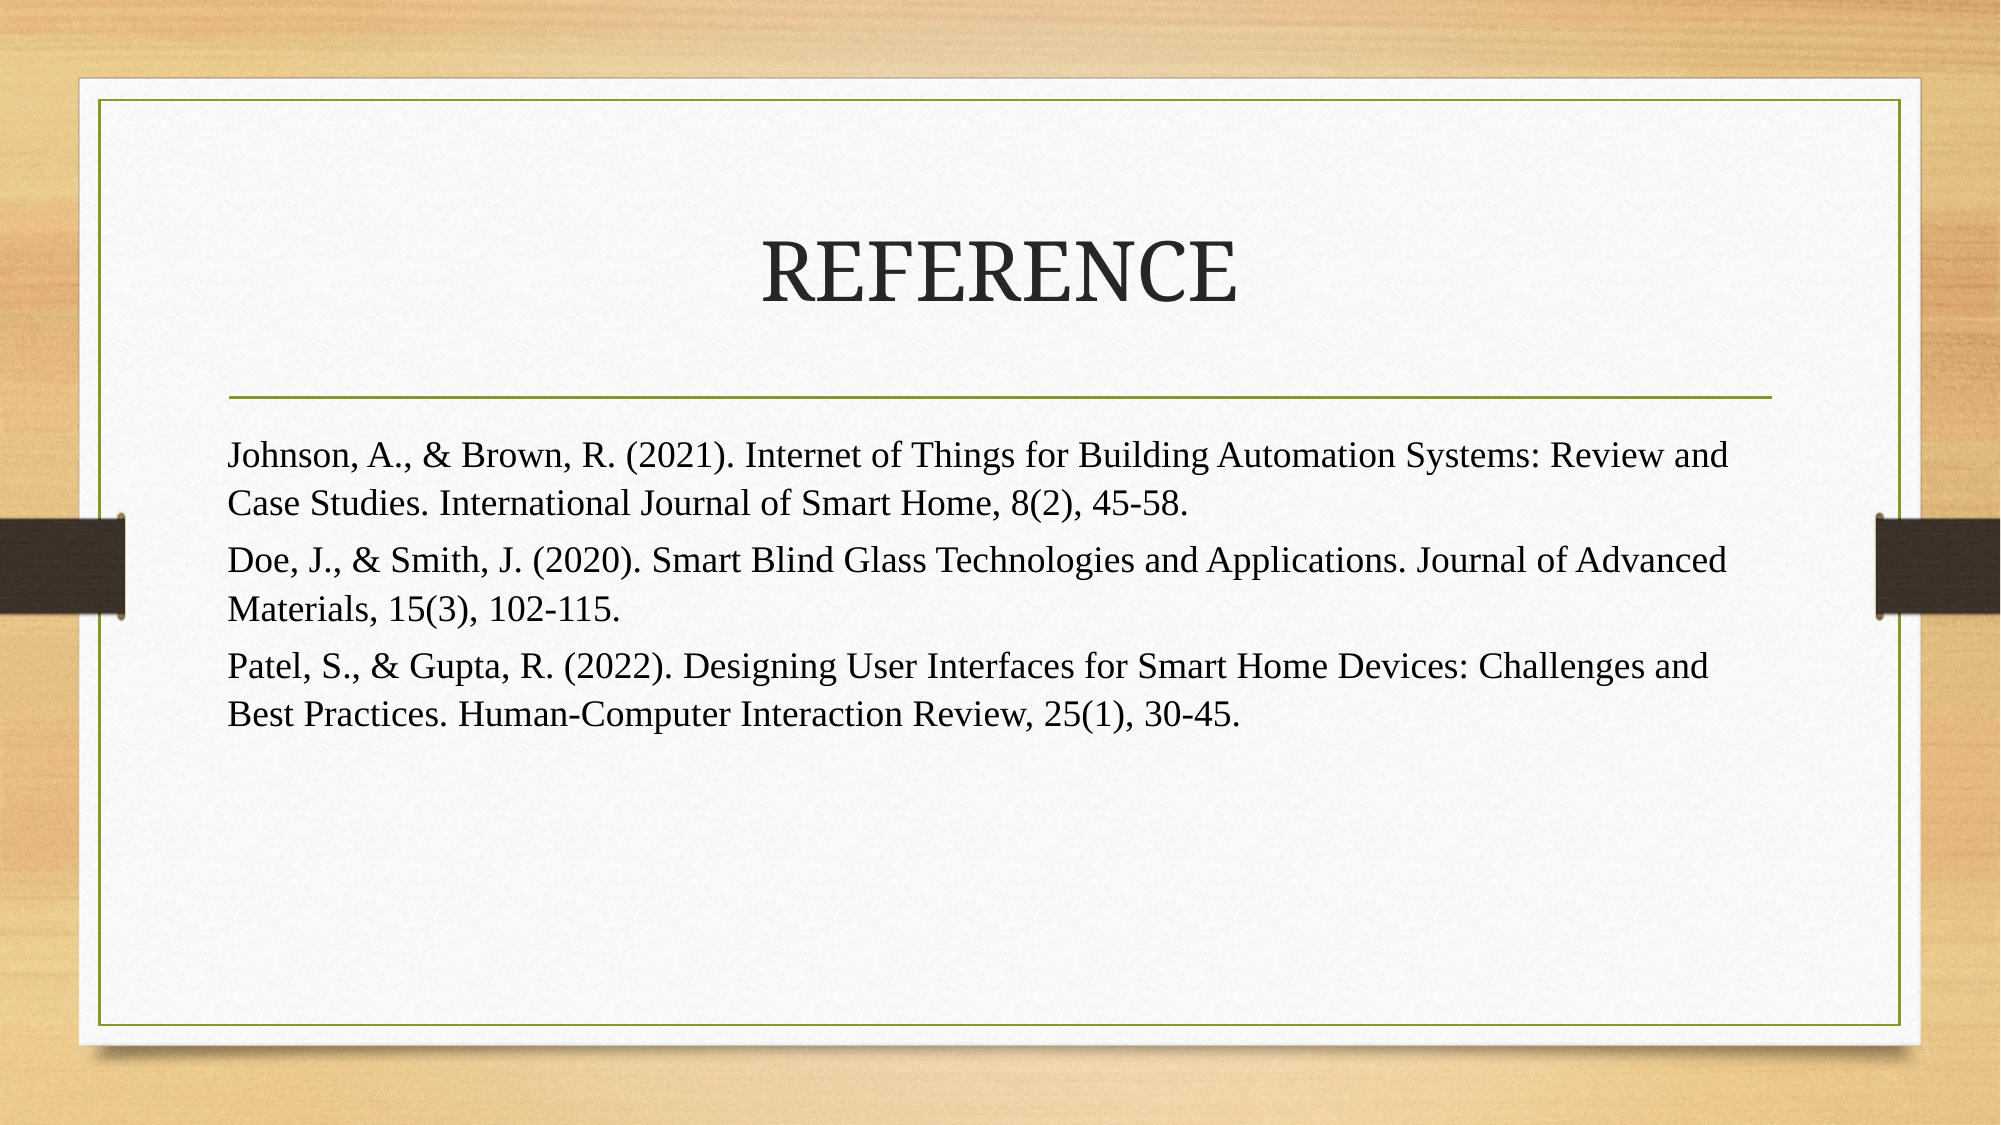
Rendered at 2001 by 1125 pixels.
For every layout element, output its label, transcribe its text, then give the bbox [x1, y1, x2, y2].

list Johnson, A., & Brown, R. (2021). Internet of Things for Building Automation Systems: Review and Case Studies. International Journal of Smart Home, 8(2), 45-58. Doe, J., & Smith, J. (2020). Smart Blind Glass Technologies and Applications. Journal of Advanced Materials, 15(3), 102-115. Patel, S., & Gupta, R. (2022). Designing User Interfaces for Smart Home Devices: Challenges and Best Practices. Human-Computer Interaction Review, 25(1), 30-45. [212, 419, 1788, 964]
picture [0, 0, 2001, 1125]
title REFERENCE [212, 161, 1788, 375]
